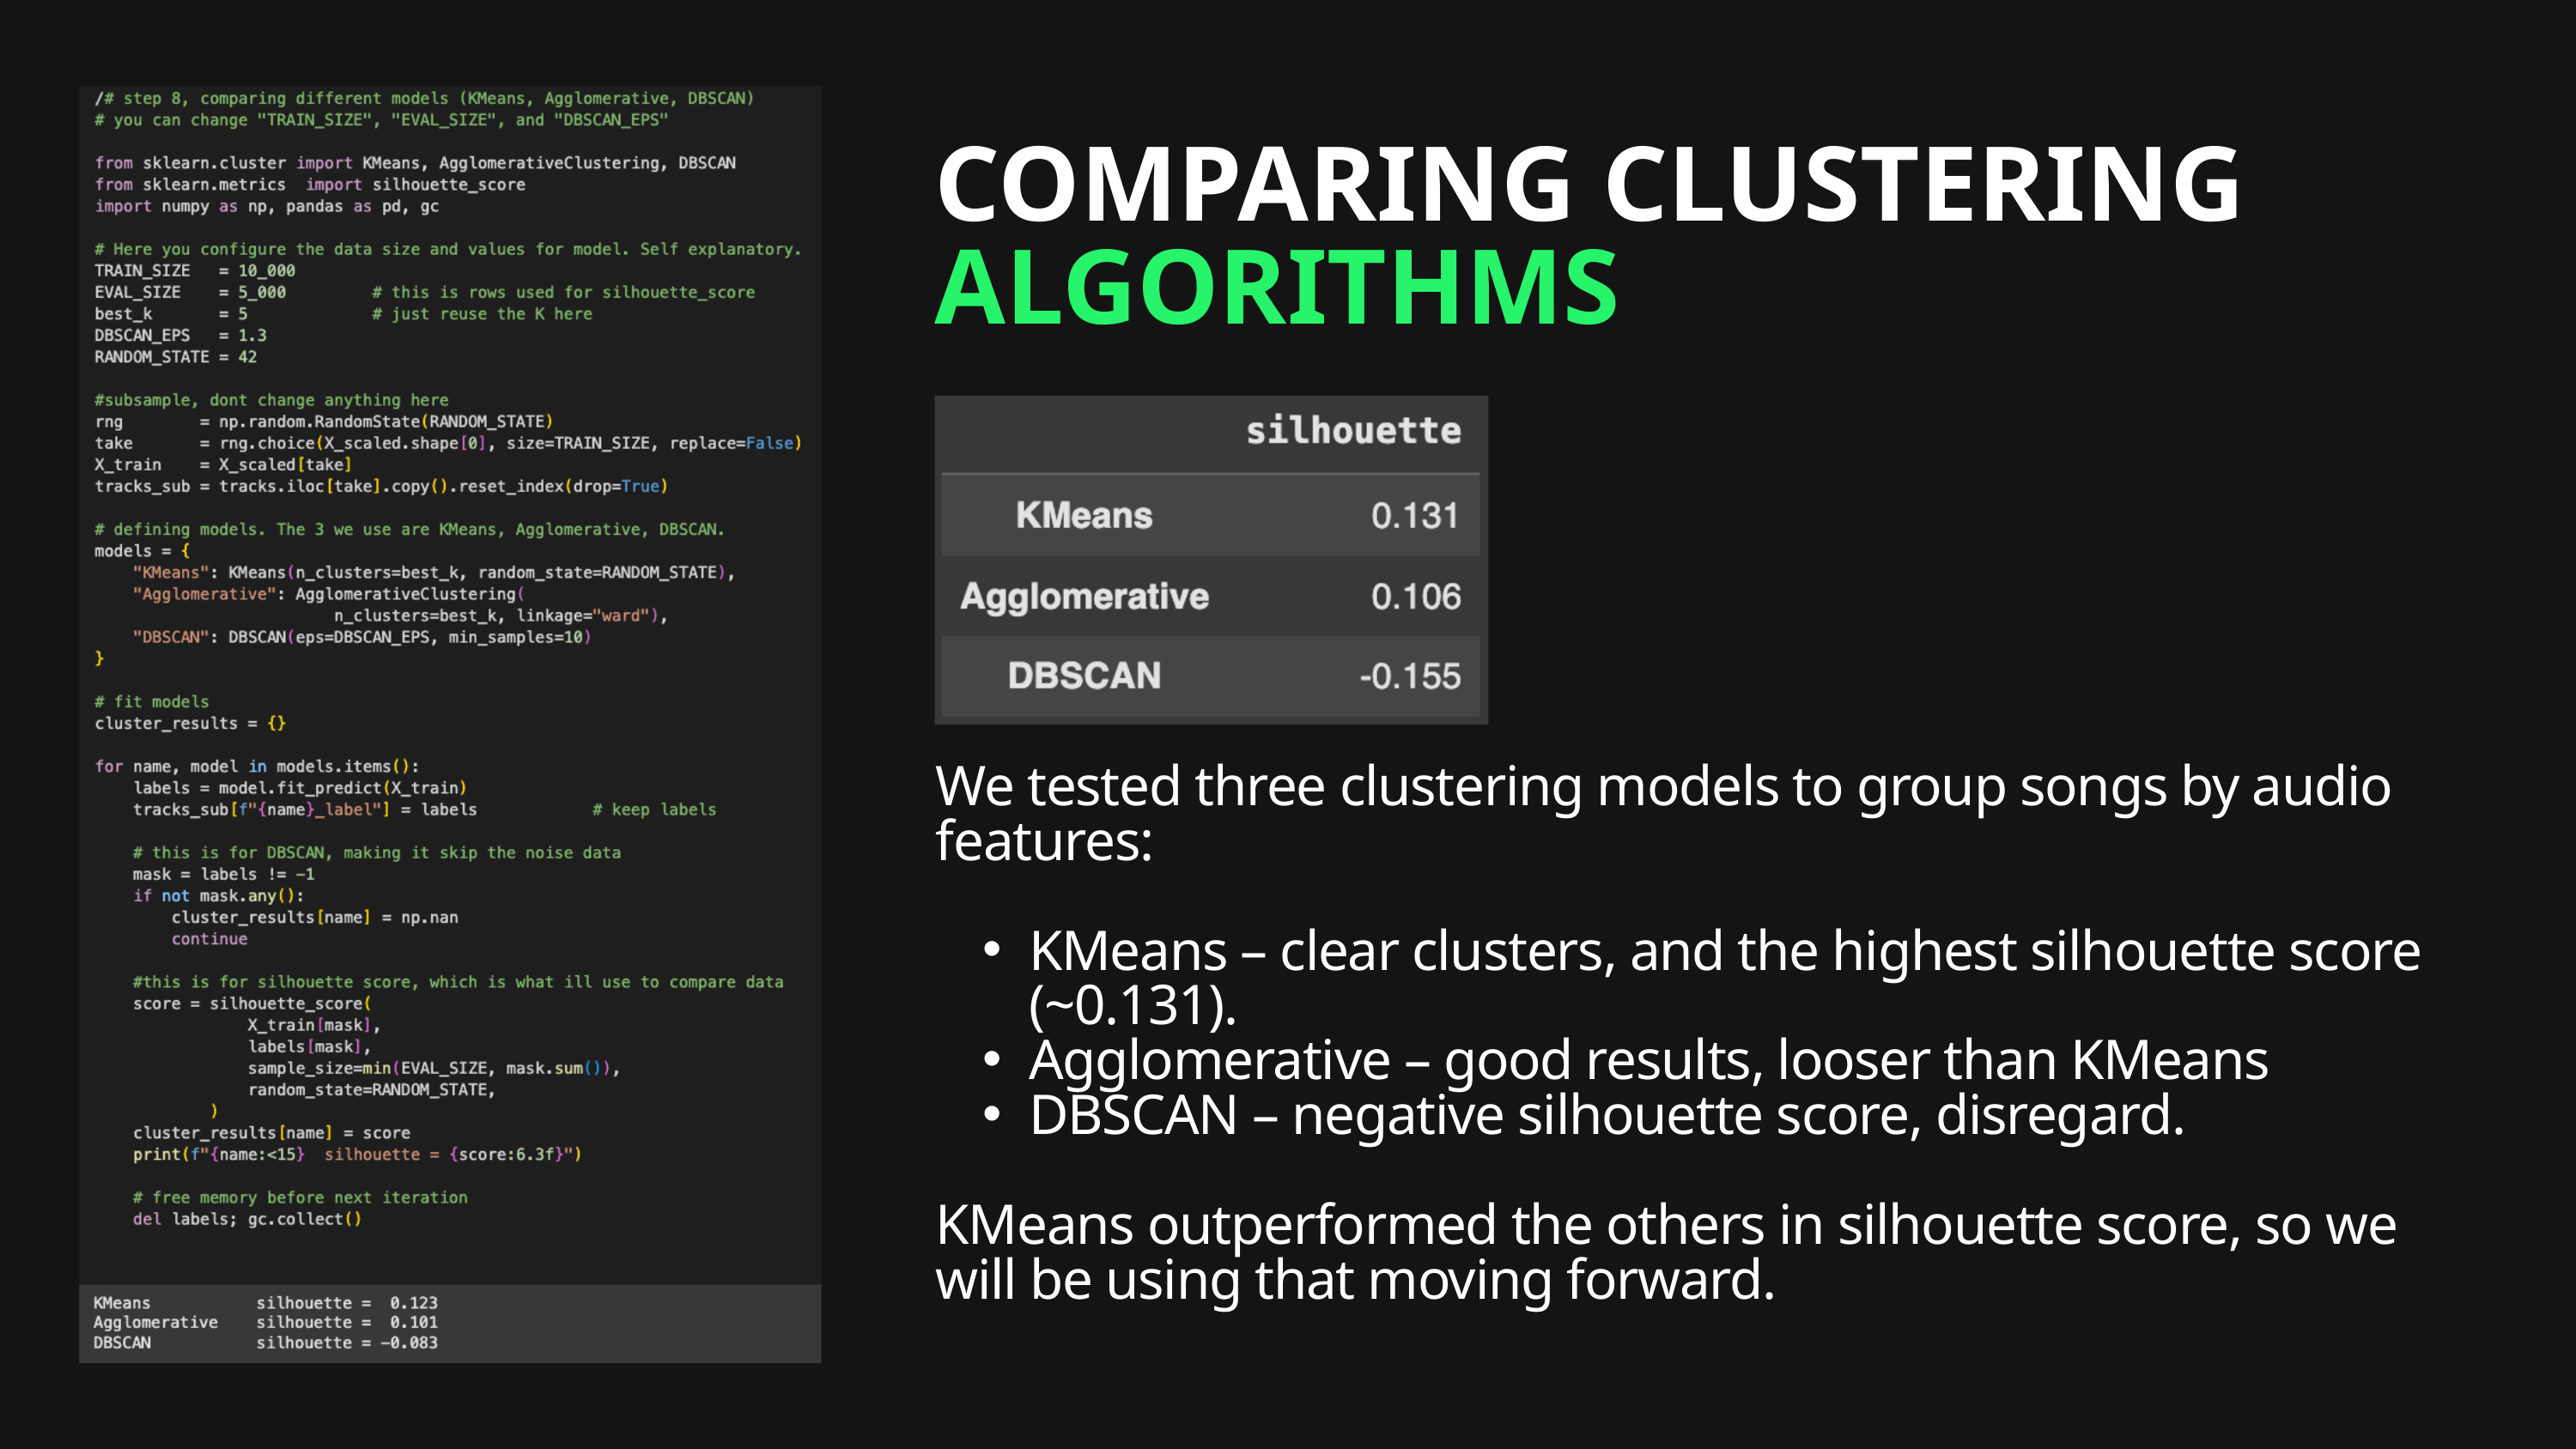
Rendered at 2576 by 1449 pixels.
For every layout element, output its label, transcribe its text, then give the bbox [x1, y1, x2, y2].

text_box We tested three clustering models to group songs by audio features: KMeans – clear clusters, and the highest silhouette score (~0.131). Agglomerative – good results, looser than KMeans DBSCAN – negative silhouette score, disregard. KMeans outperformed the others in silhouette score, so we will be using that moving forward. [935, 761, 2432, 1311]
text_box [934, 396, 1489, 724]
text_box [79, 86, 822, 1363]
text_box COMPARING CLUSTERING ALGORITHMS [934, 137, 2576, 345]
